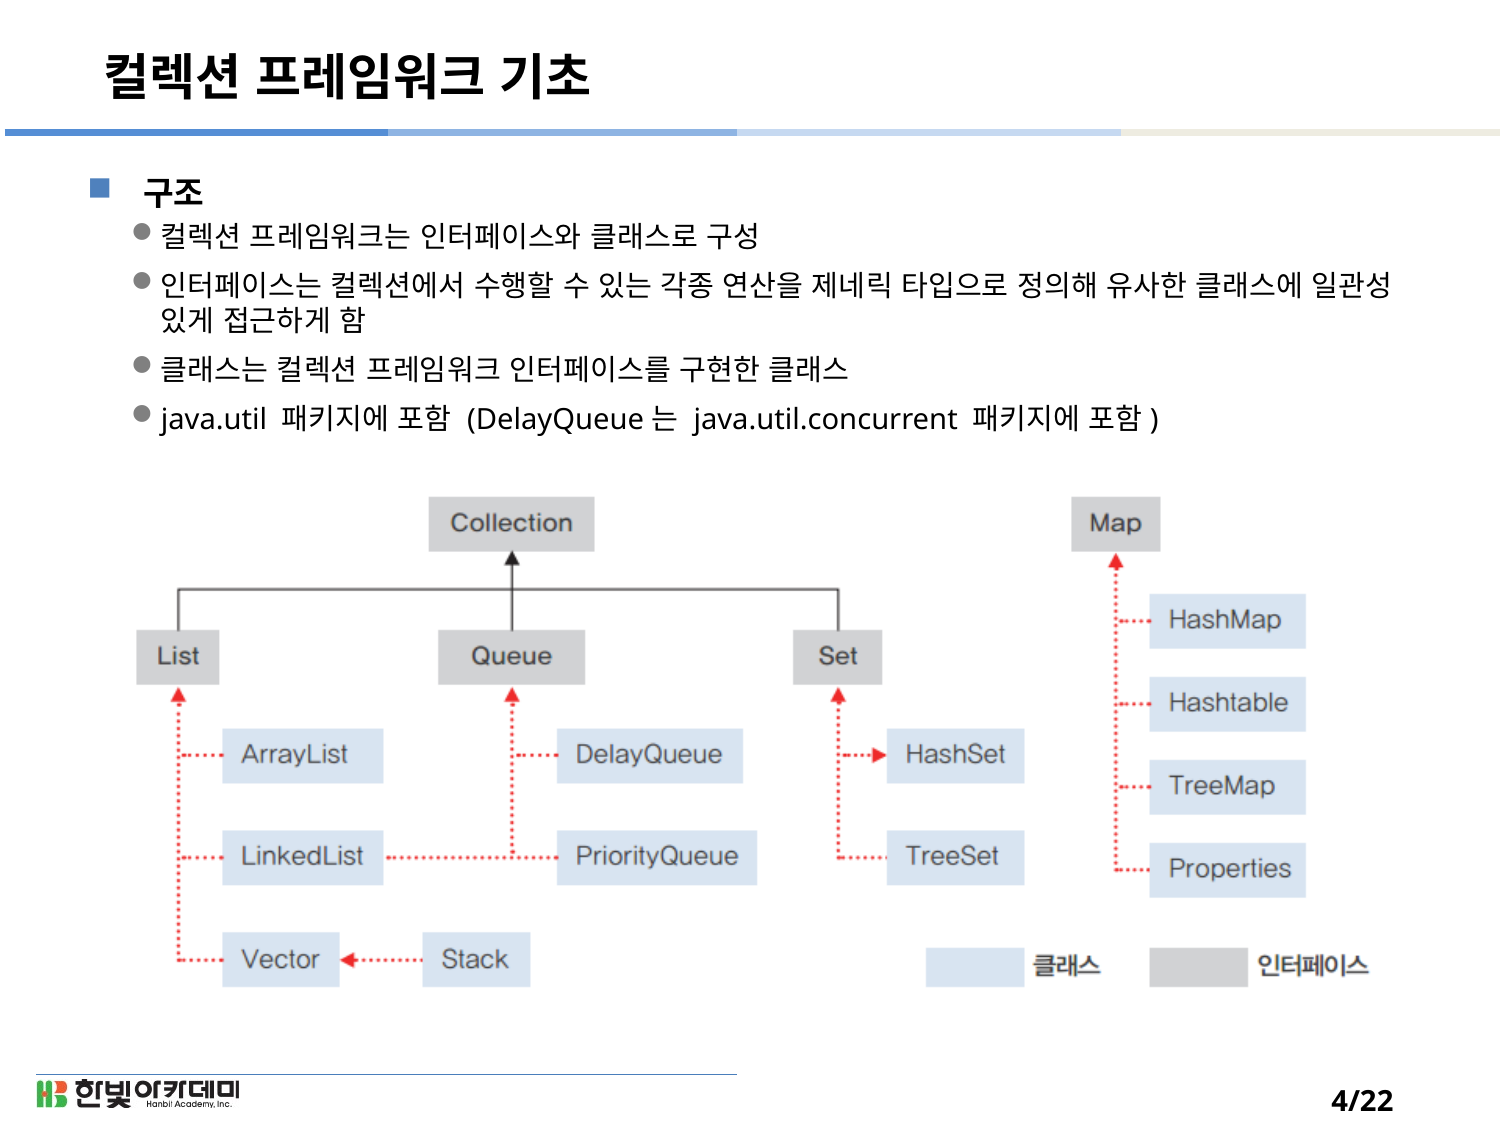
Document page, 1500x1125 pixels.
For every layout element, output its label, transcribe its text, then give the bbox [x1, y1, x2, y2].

title 컬렉션 프레임워크 기초 [88, 30, 1330, 121]
picture [36, 1079, 239, 1108]
picture [132, 494, 1375, 992]
list 구조 컬렉션 프레임워크는 인터페이스와 클래스로 구성 인터페이스는 컬렉션에서 수행할 수 있는 각종 연산을 제네릭 타입으로 정의해 유사한 클래스에 일관성 있게 접근하게 함 클래스는 컬렉션 프레임워크 인터페이스를 구현한 클래스 java.util 패키지에 포함 (DelayQueue는 java.util.concurrent 패키지에 포함) [72, 144, 1436, 1060]
